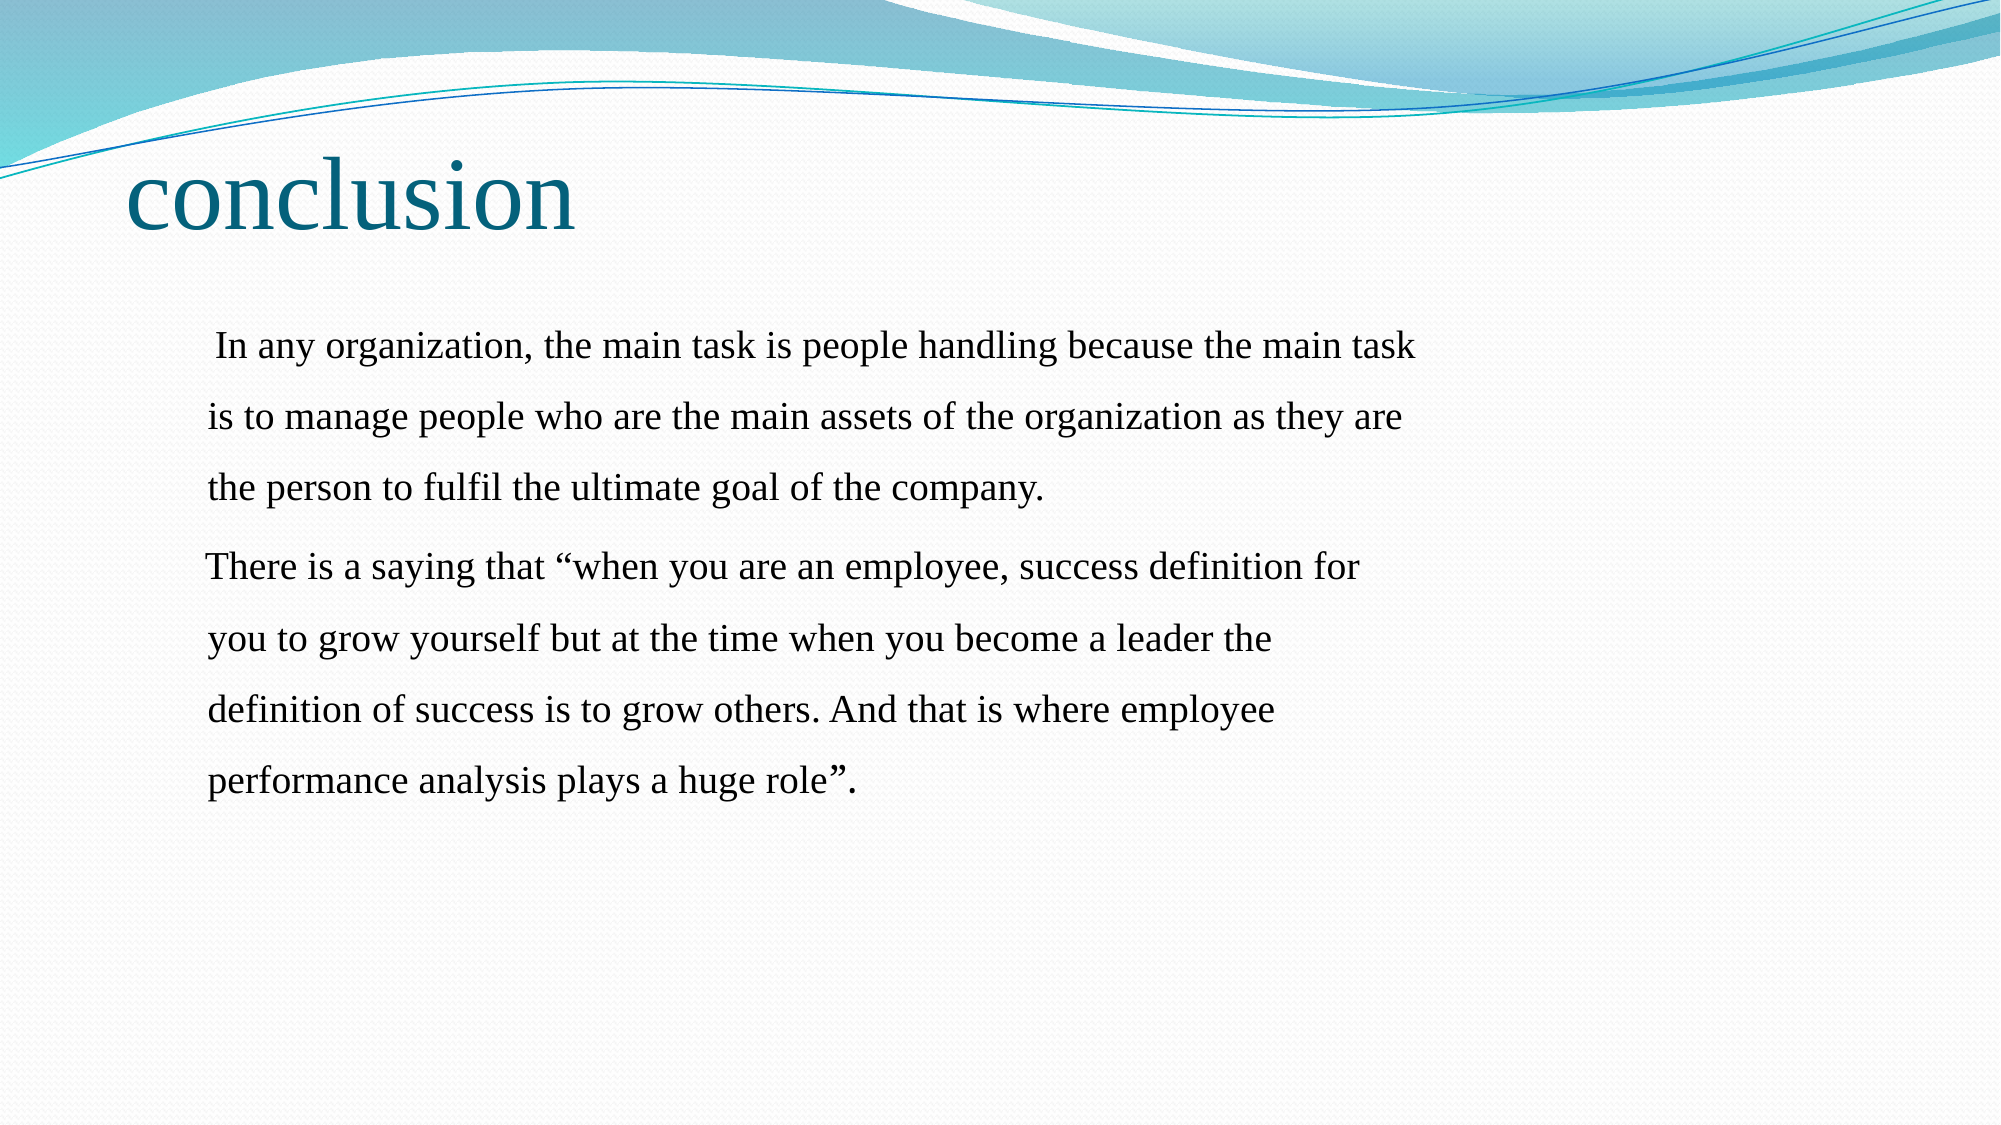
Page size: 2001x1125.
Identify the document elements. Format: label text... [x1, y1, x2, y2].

title conclusion [125, 62, 1925, 250]
list In any organization, the main task is people handling because the main task is to manage people who are the main assets of the organization as they are the person to fulfil the ultimate goal of the company. There is a saying that “when you are an employee, success definition for you to grow yourself but at the time when you become a leader the definition of success is to grow others. And that is where employee performance analysis plays a huge role”. [150, 287, 1438, 810]
